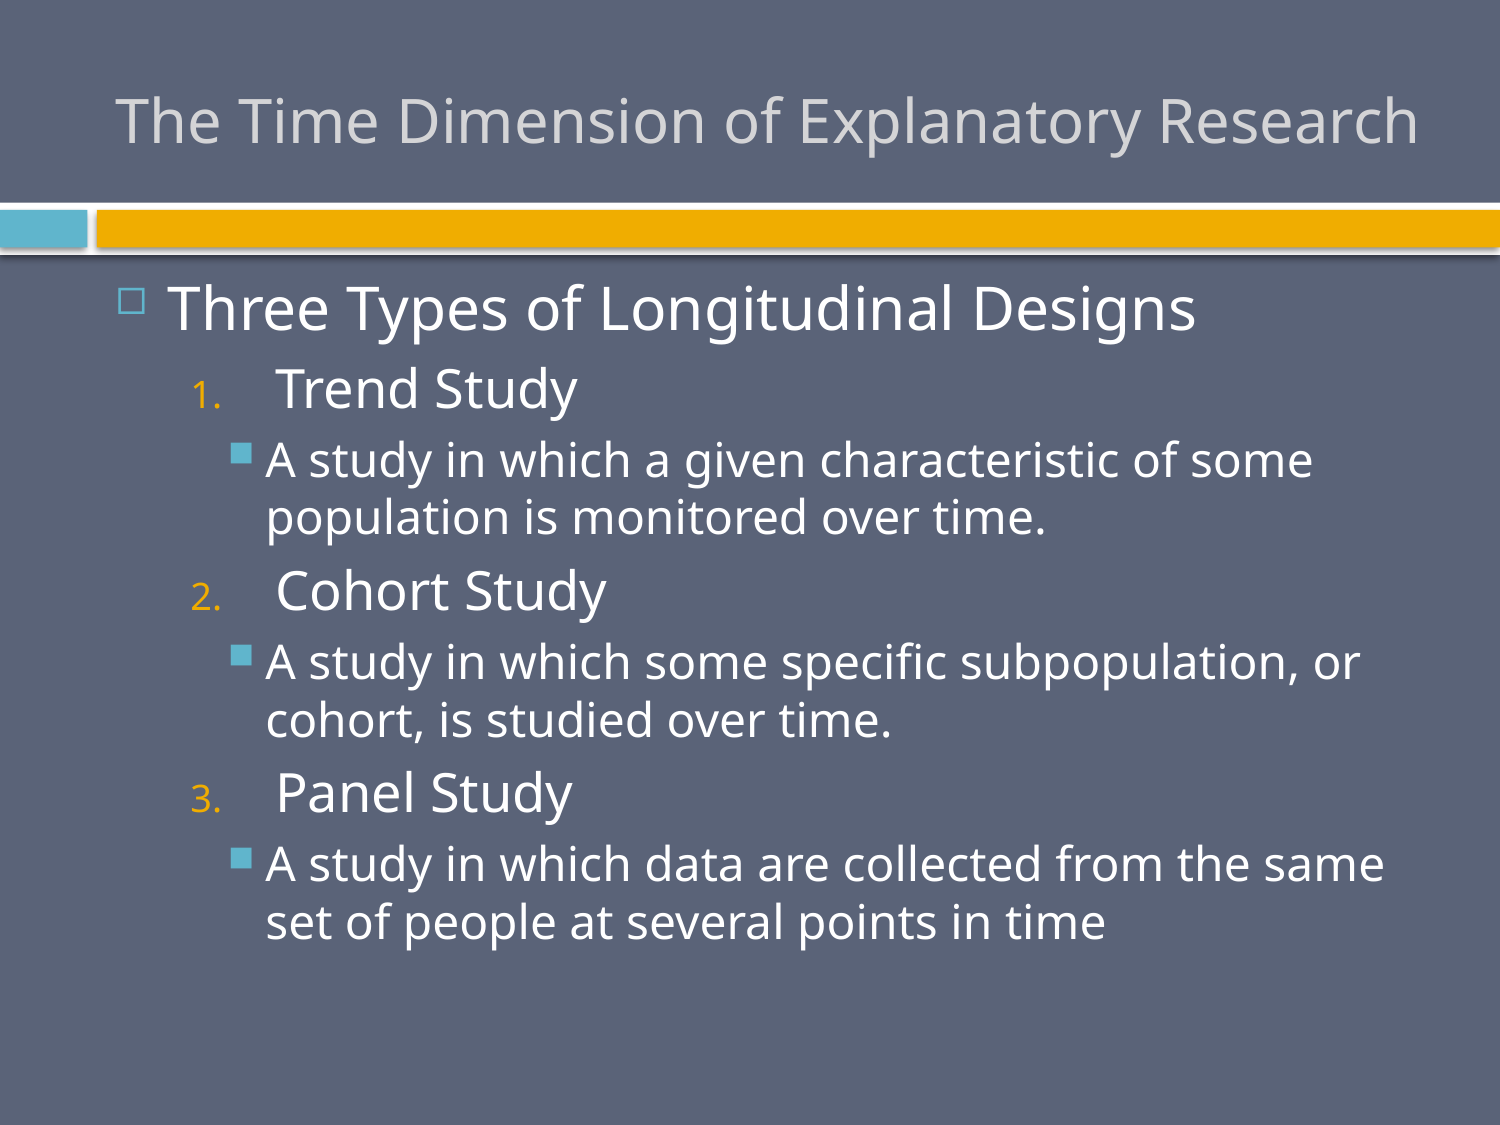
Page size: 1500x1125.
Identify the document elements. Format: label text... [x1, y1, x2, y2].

title The Time Dimension of Explanatory Research [100, 37, 1439, 201]
list Three Types of Longitudinal Designs Trend Study A study in which a given characteristic of some population is monitored over time. Cohort Study A study in which some specific subpopulation, or cohort, is studied over time. Panel Study A study in which data are collected from the same set of people at several points in time [100, 262, 1439, 1001]
